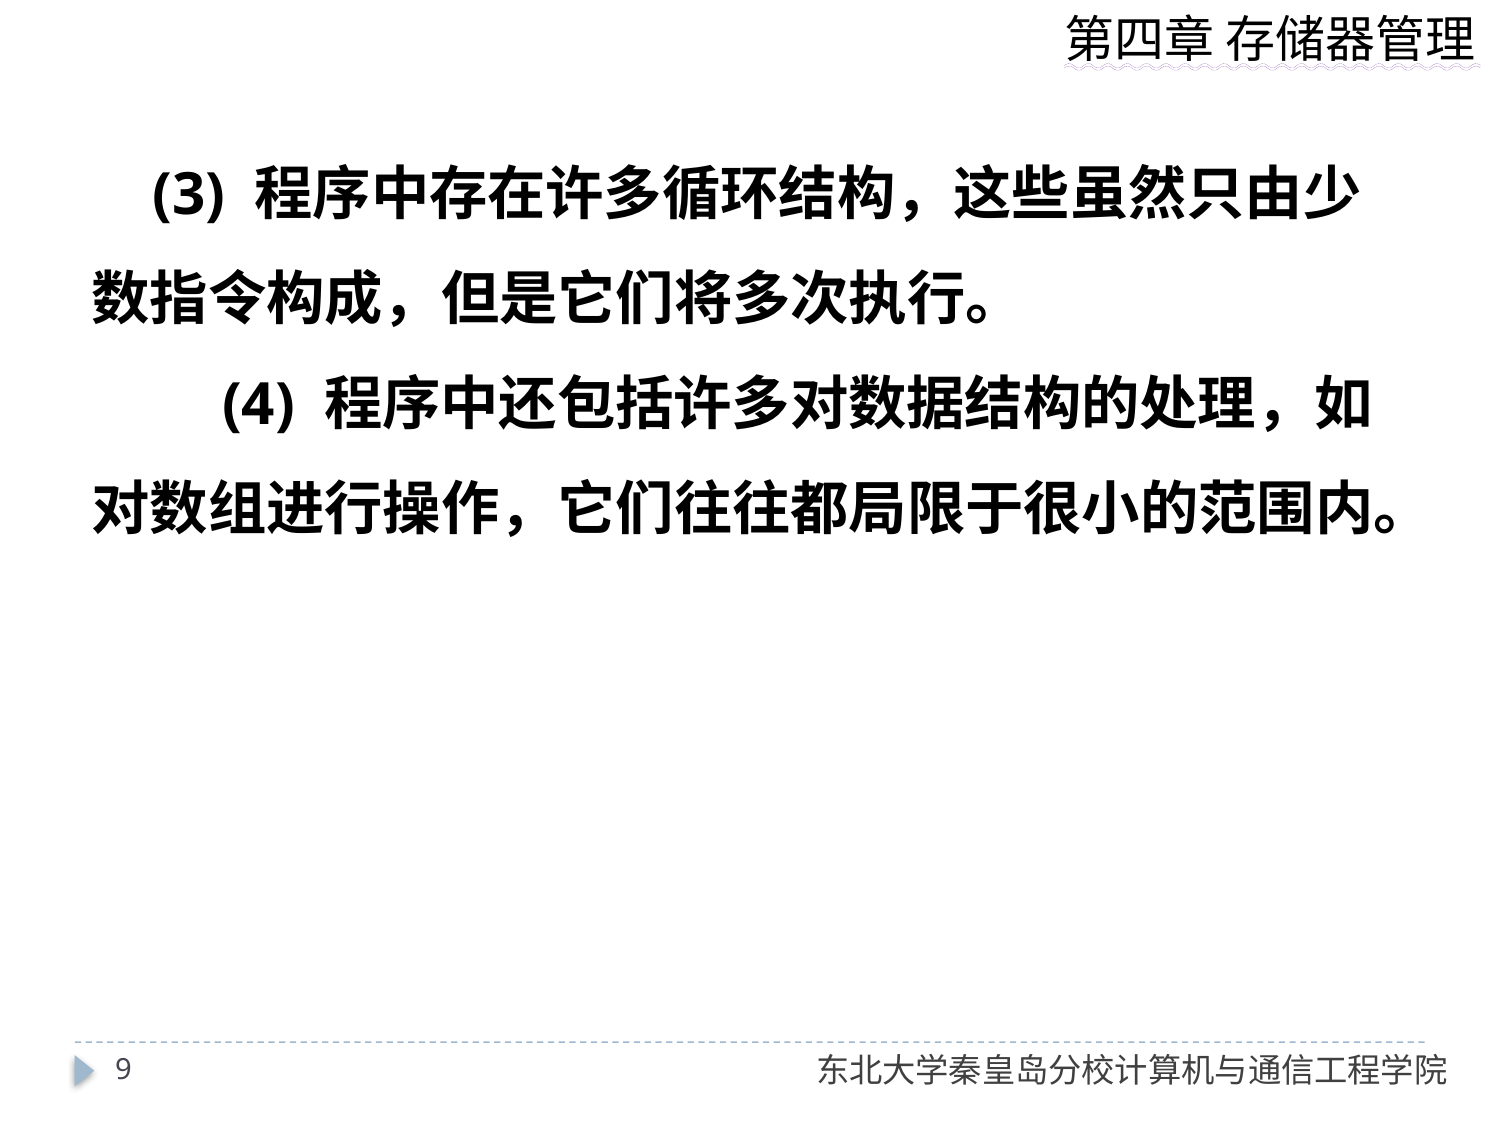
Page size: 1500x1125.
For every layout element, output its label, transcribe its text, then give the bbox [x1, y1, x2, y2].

list (3) 程序中存在许多循环结构，这些虽然只由少数指令构成，但是它们将多次执行。 (4) 程序中还包括许多对数据结构的处理，如对数组进行操作，它们往往都局限于很小的范围内。 [76, 113, 1424, 1000]
slide_number 9 [100, 1042, 426, 1103]
